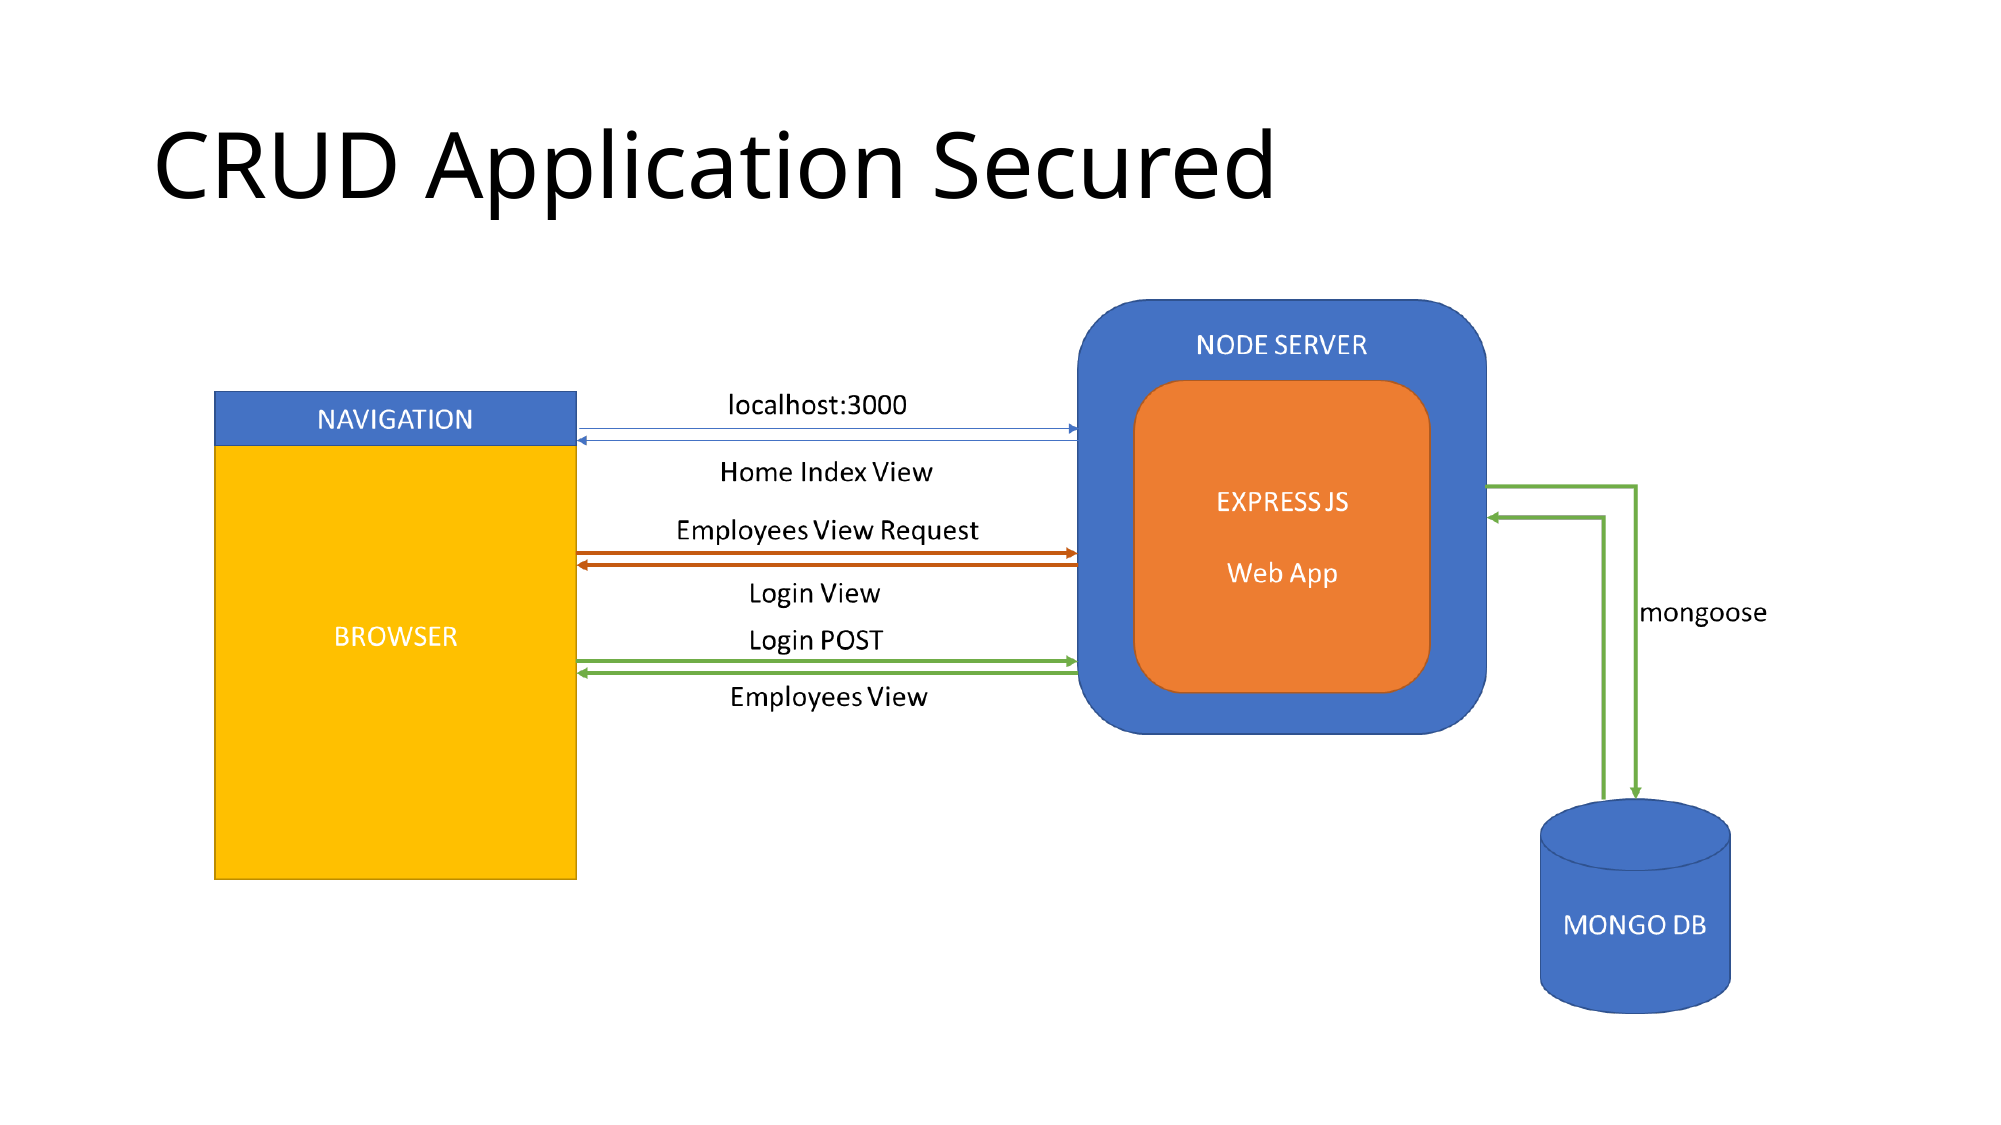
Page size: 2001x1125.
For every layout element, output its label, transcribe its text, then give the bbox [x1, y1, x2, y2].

title CRUD Application Secured [137, 59, 1863, 278]
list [214, 299, 1786, 1014]
